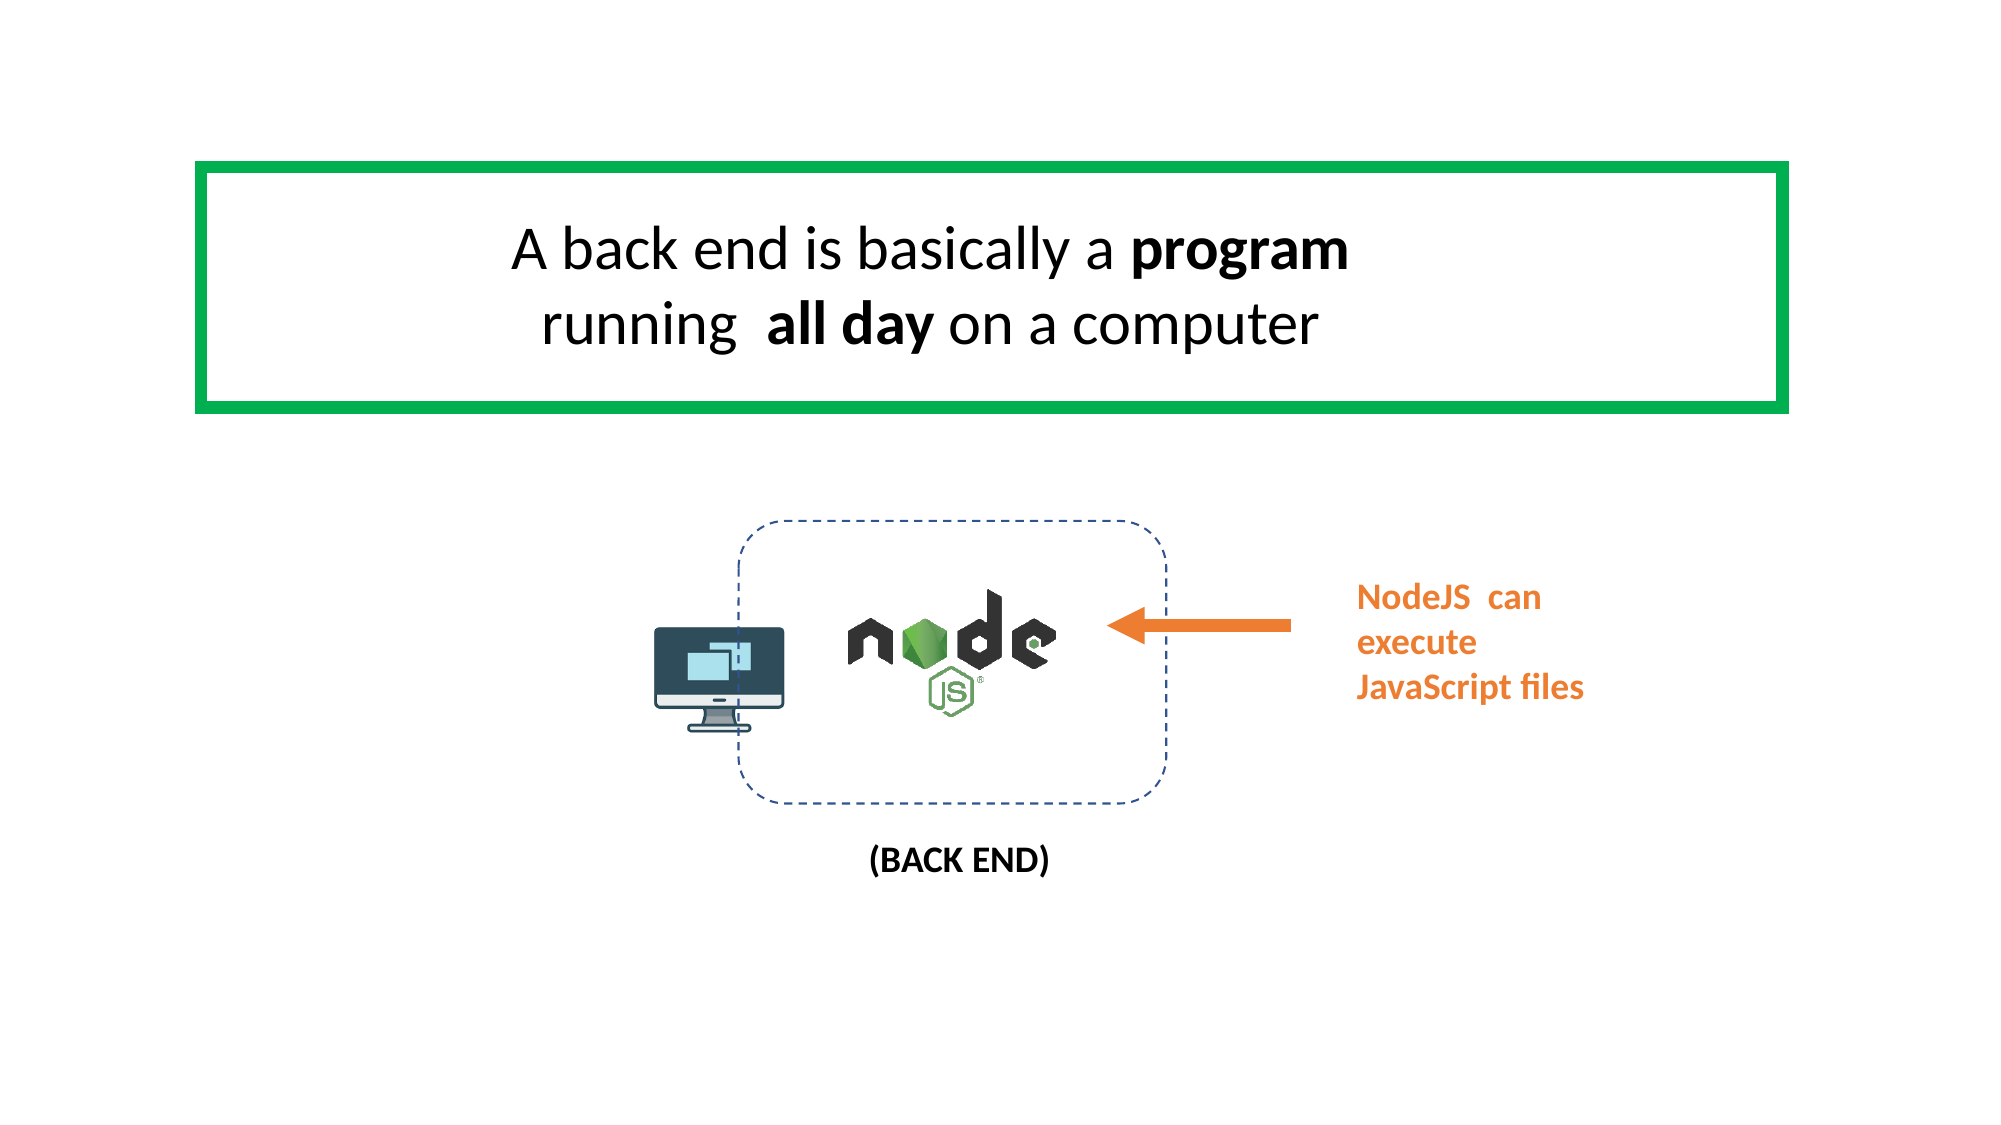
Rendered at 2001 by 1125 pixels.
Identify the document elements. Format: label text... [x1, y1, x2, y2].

picture [647, 608, 791, 751]
text_box [200, 166, 1783, 408]
text_box (BACK END) [853, 827, 1068, 888]
text_box [738, 520, 1167, 804]
picture [848, 589, 1057, 717]
text_box NodeJS can execute JavaScript files [1341, 564, 1638, 715]
